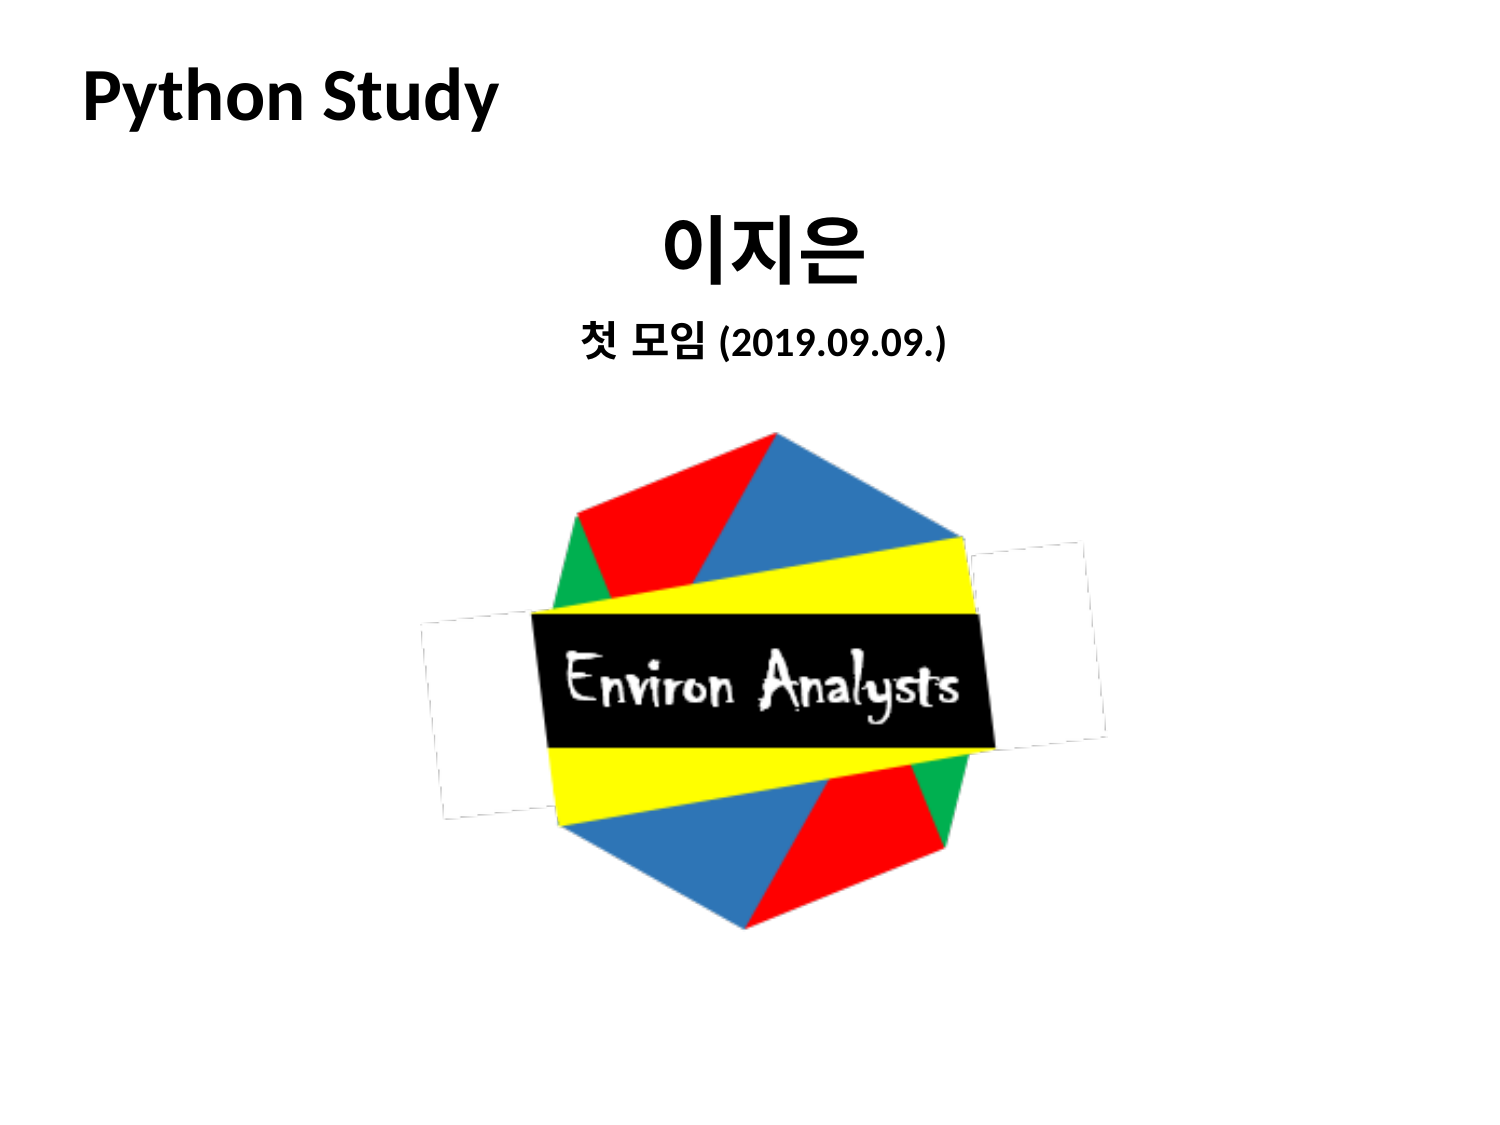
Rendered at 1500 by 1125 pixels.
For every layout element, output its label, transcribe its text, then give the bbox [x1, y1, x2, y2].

text_box Python Study [0, 37, 687, 143]
text_box 첫 모임(2019.09.09.) [321, 307, 1208, 372]
text_box 이지은 [369, 196, 1160, 301]
picture [420, 431, 1109, 932]
